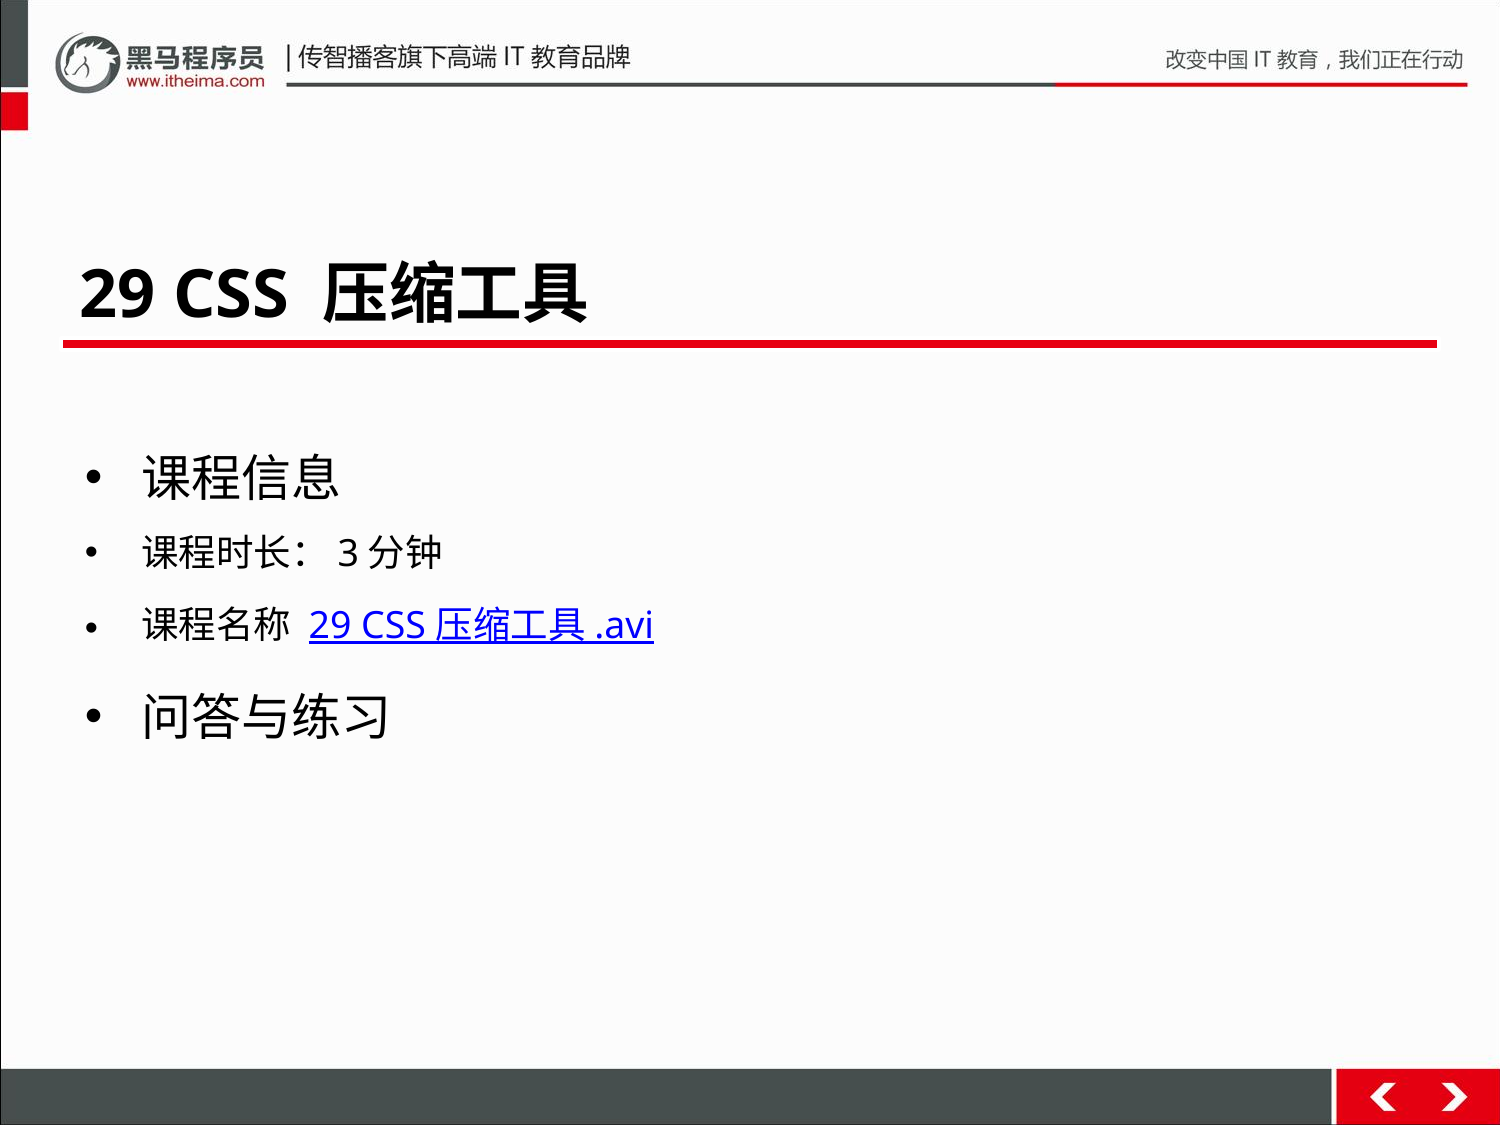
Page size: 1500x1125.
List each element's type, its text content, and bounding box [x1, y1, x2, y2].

text_box 29 CSS 压缩工具 [64, 243, 1376, 339]
text_box 课程信息 课程时长：3分钟 课程名称 29 CSS 压缩工具 .avi 问答与练习 [69, 408, 1451, 820]
picture [0, 0, 1500, 1125]
